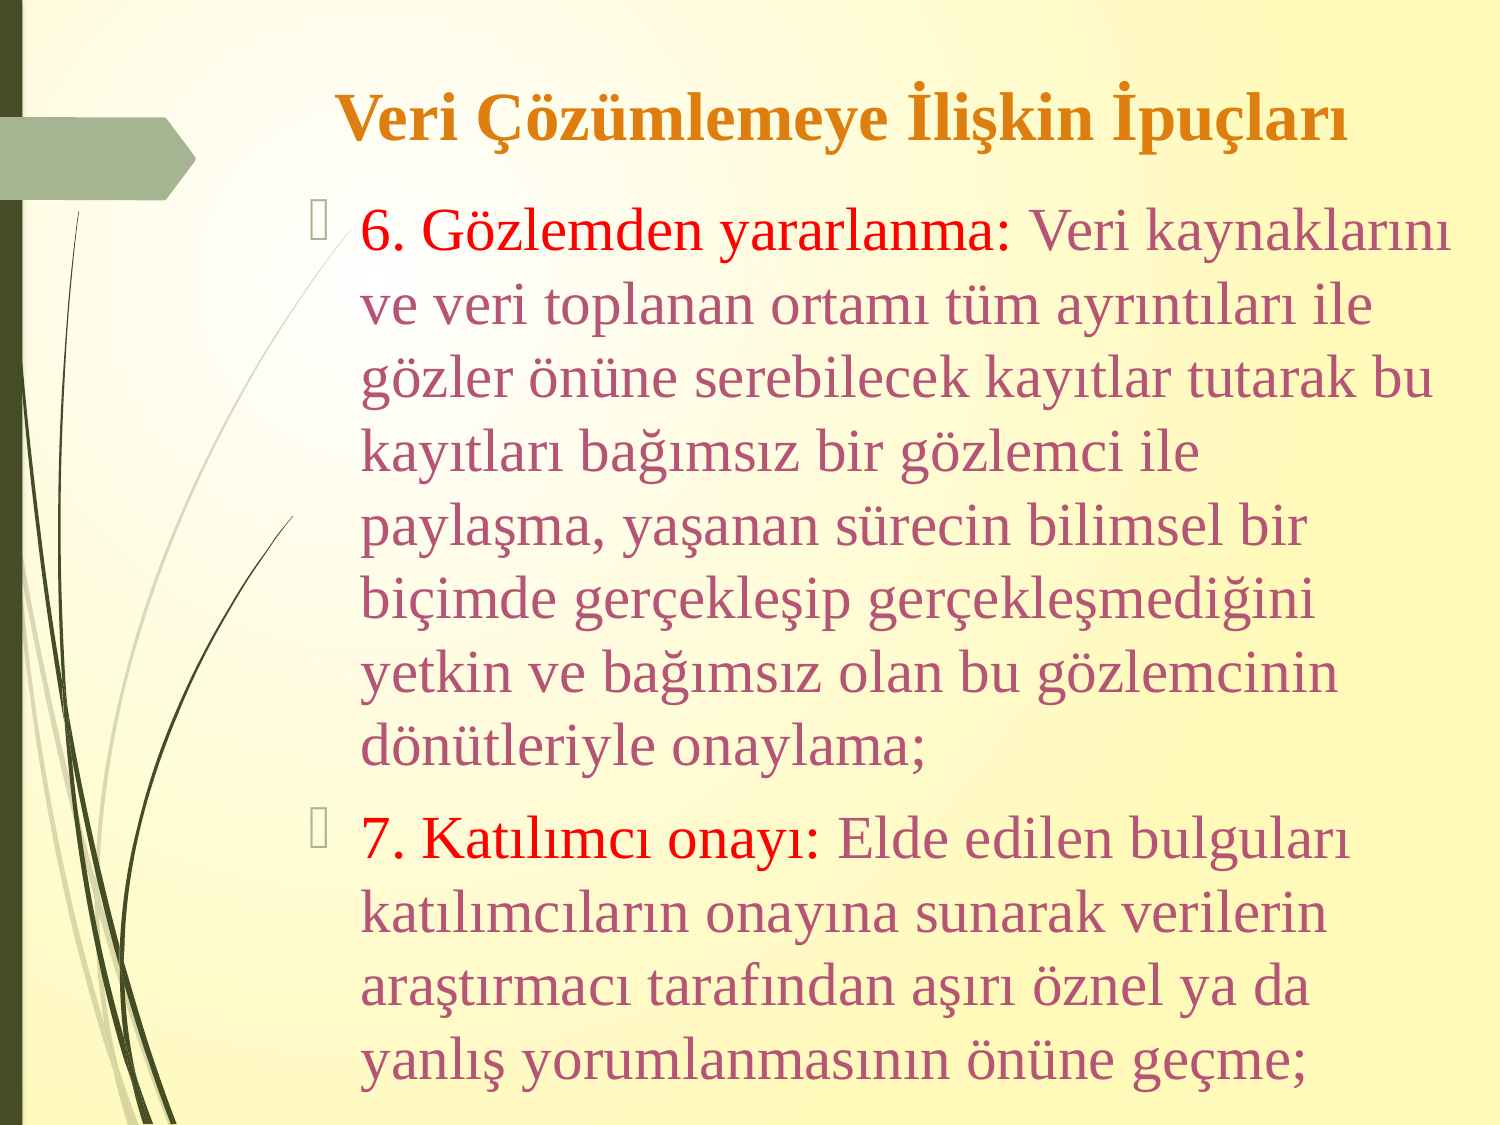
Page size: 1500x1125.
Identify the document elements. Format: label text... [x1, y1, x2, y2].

list 6. Gözlemden yararlanma: Veri kaynaklarını ve veri toplanan ortamı tüm ayrıntıları ile gözler önüne serebilecek kayıtlar tutarak bu kayıtları bağımsız bir gözlemci ile paylaşma, yaşanan sürecin bilimsel bir biçimde gerçekleşip gerçekleşmediğini yetkin ve bağımsız olan bu gözlemcinin dönütleriyle onaylama; 7. Katılımcı onayı: Elde edilen bulguları katılımcıların onayına sunarak verilerin araştırmacı tarafından aşırı öznel ya da yanlış yorumlanmasının önüne geçme; [293, 181, 1477, 1100]
title Veri Çözümlemeye İlişkin İpuçları [319, 63, 1366, 181]
